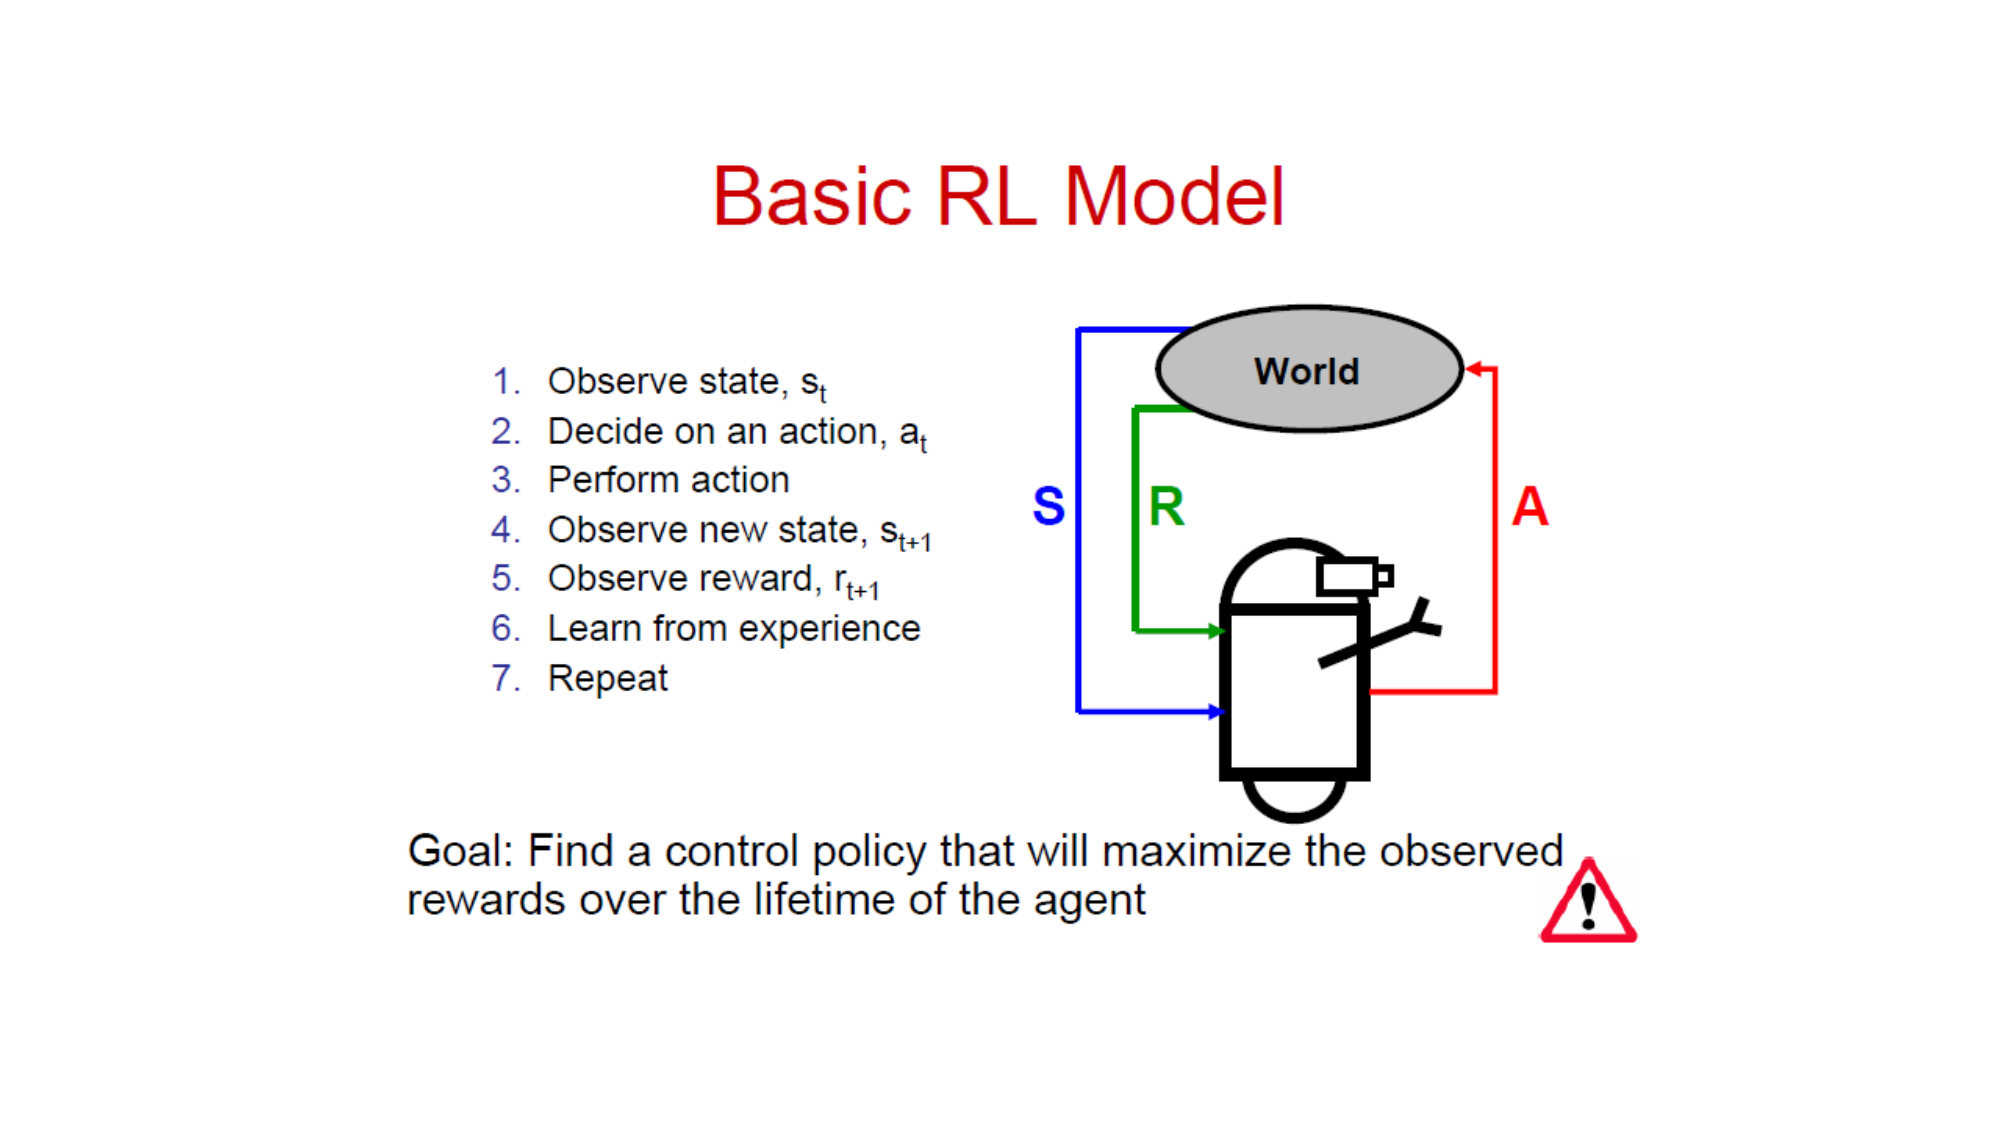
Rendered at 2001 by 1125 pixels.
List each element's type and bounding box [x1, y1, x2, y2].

picture [325, 75, 1654, 971]
